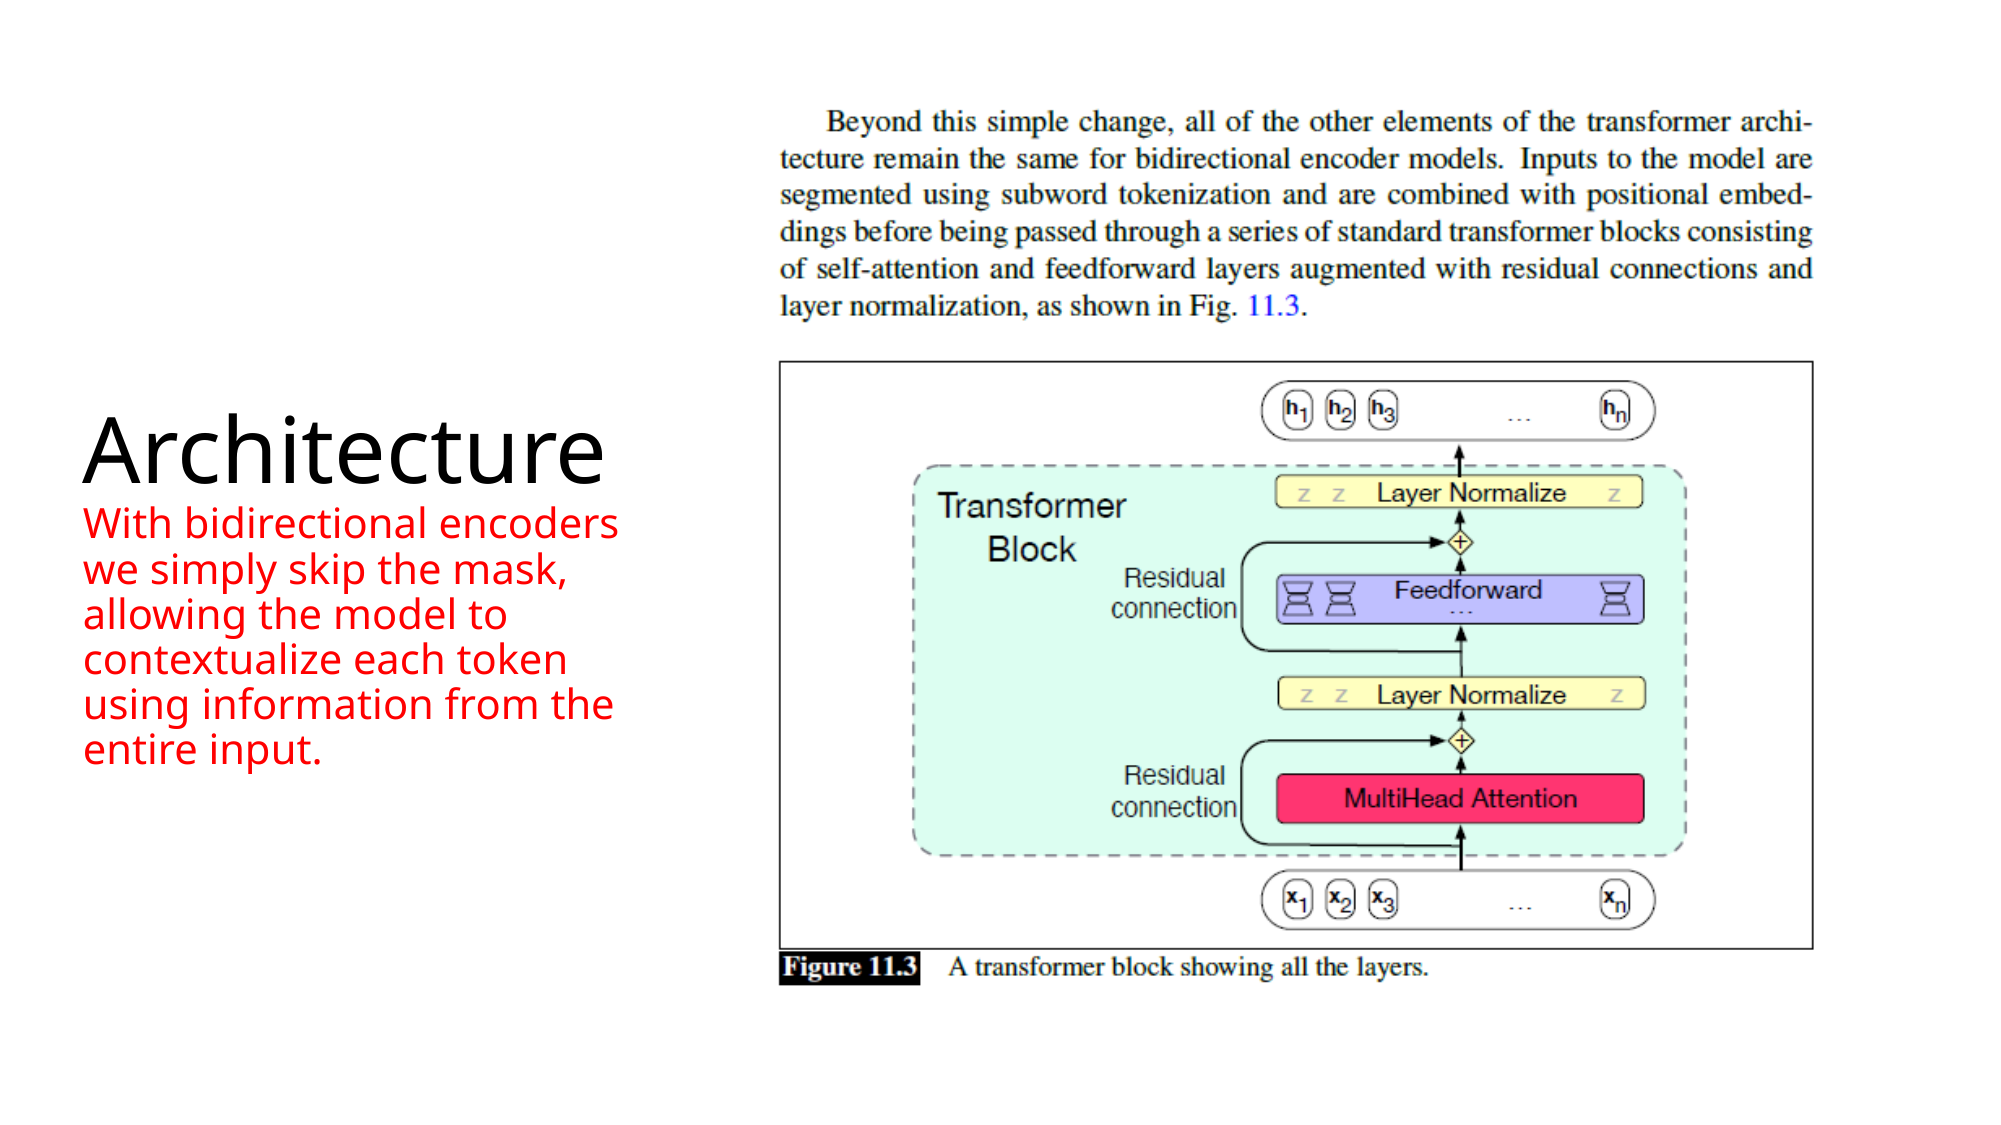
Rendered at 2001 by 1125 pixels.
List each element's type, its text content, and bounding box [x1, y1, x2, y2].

picture [742, 104, 1833, 1004]
text_box Architecture With bidirectional encoders we simply skip the mask, allowing the model to contextualize each token using information from the entire input. [67, 260, 678, 917]
